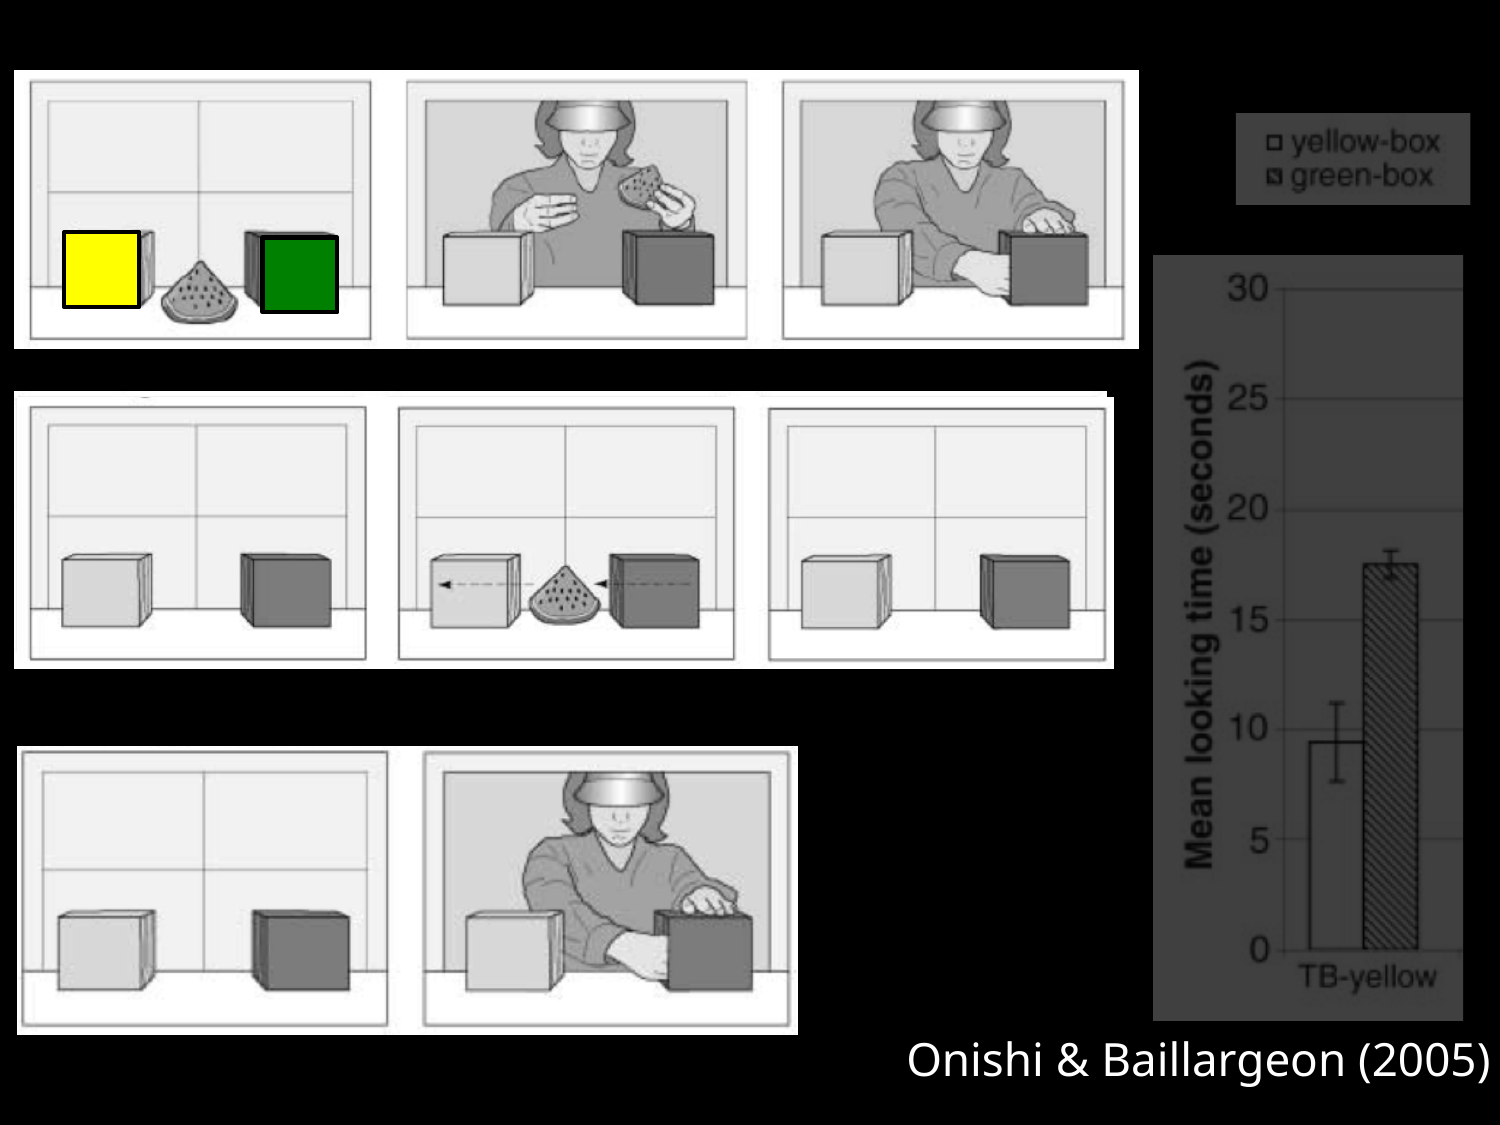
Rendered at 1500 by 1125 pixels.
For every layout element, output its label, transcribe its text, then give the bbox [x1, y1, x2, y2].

picture [1152, 255, 1464, 1021]
text_box [1139, 42, 1500, 1035]
picture [1235, 113, 1471, 205]
picture [14, 70, 1139, 350]
picture [14, 391, 1115, 670]
text_box Onishi & Baillargeon (2005) [891, 1023, 1500, 1093]
picture [17, 745, 798, 1035]
